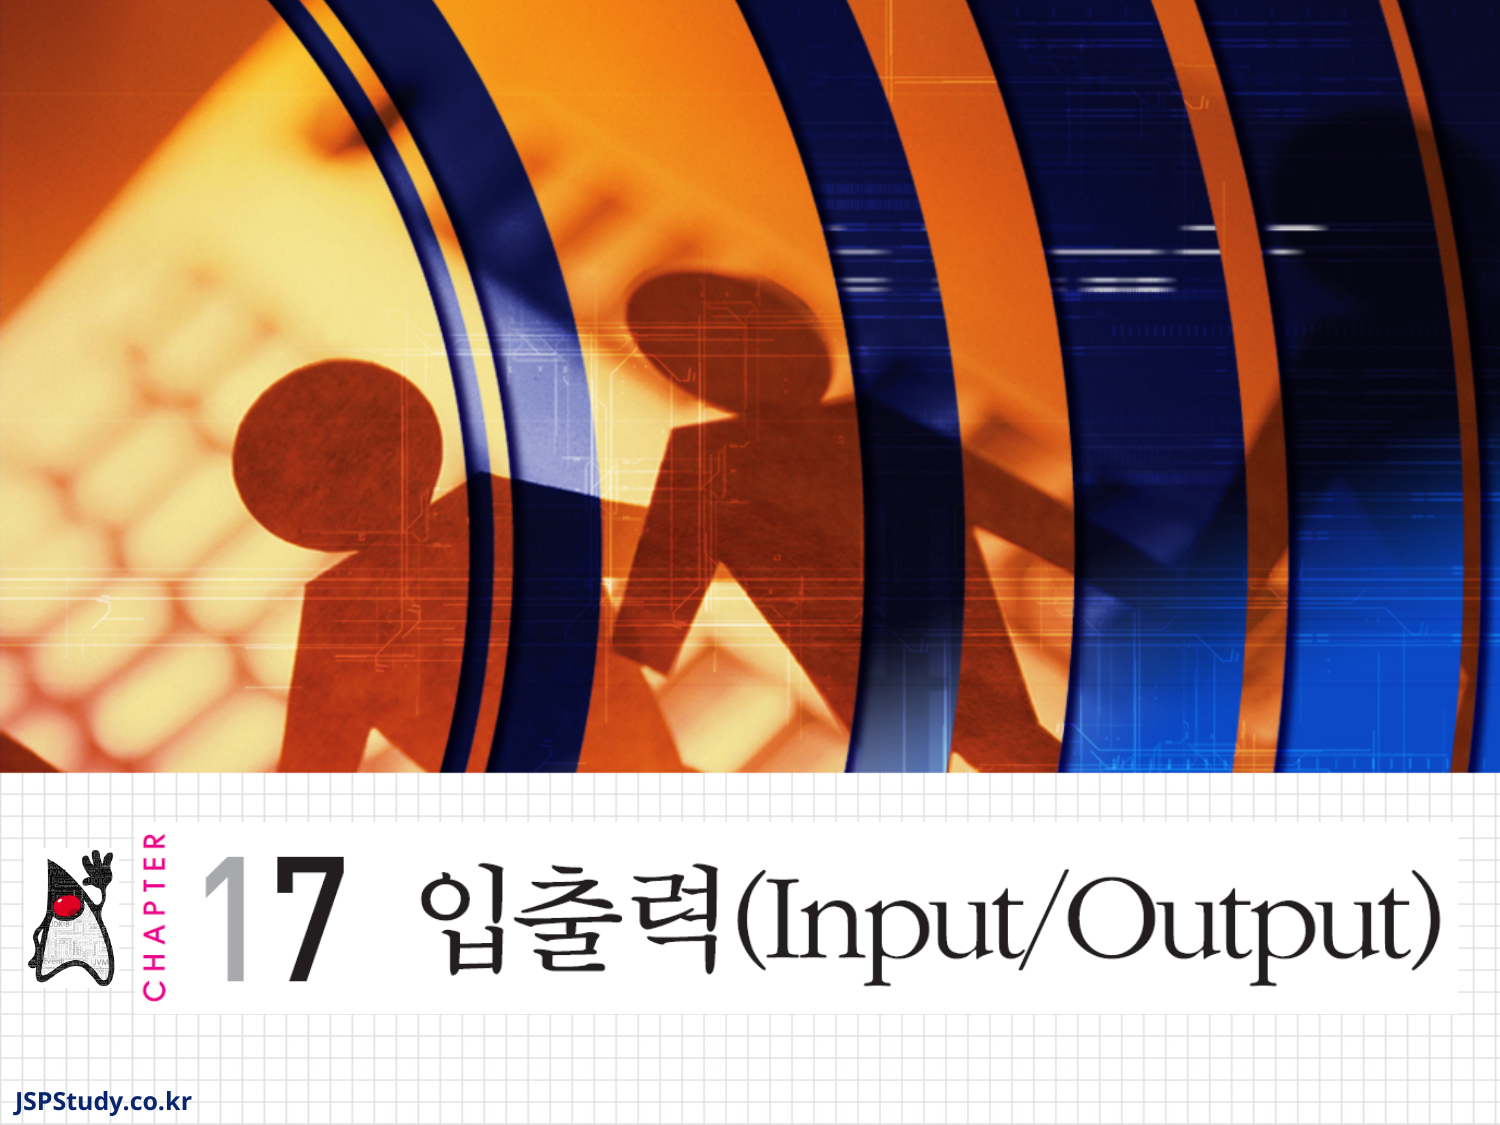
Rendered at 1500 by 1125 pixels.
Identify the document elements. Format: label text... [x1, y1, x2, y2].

footer JSPStudy.co.kr [0, 1077, 476, 1125]
picture [0, 0, 1500, 1125]
